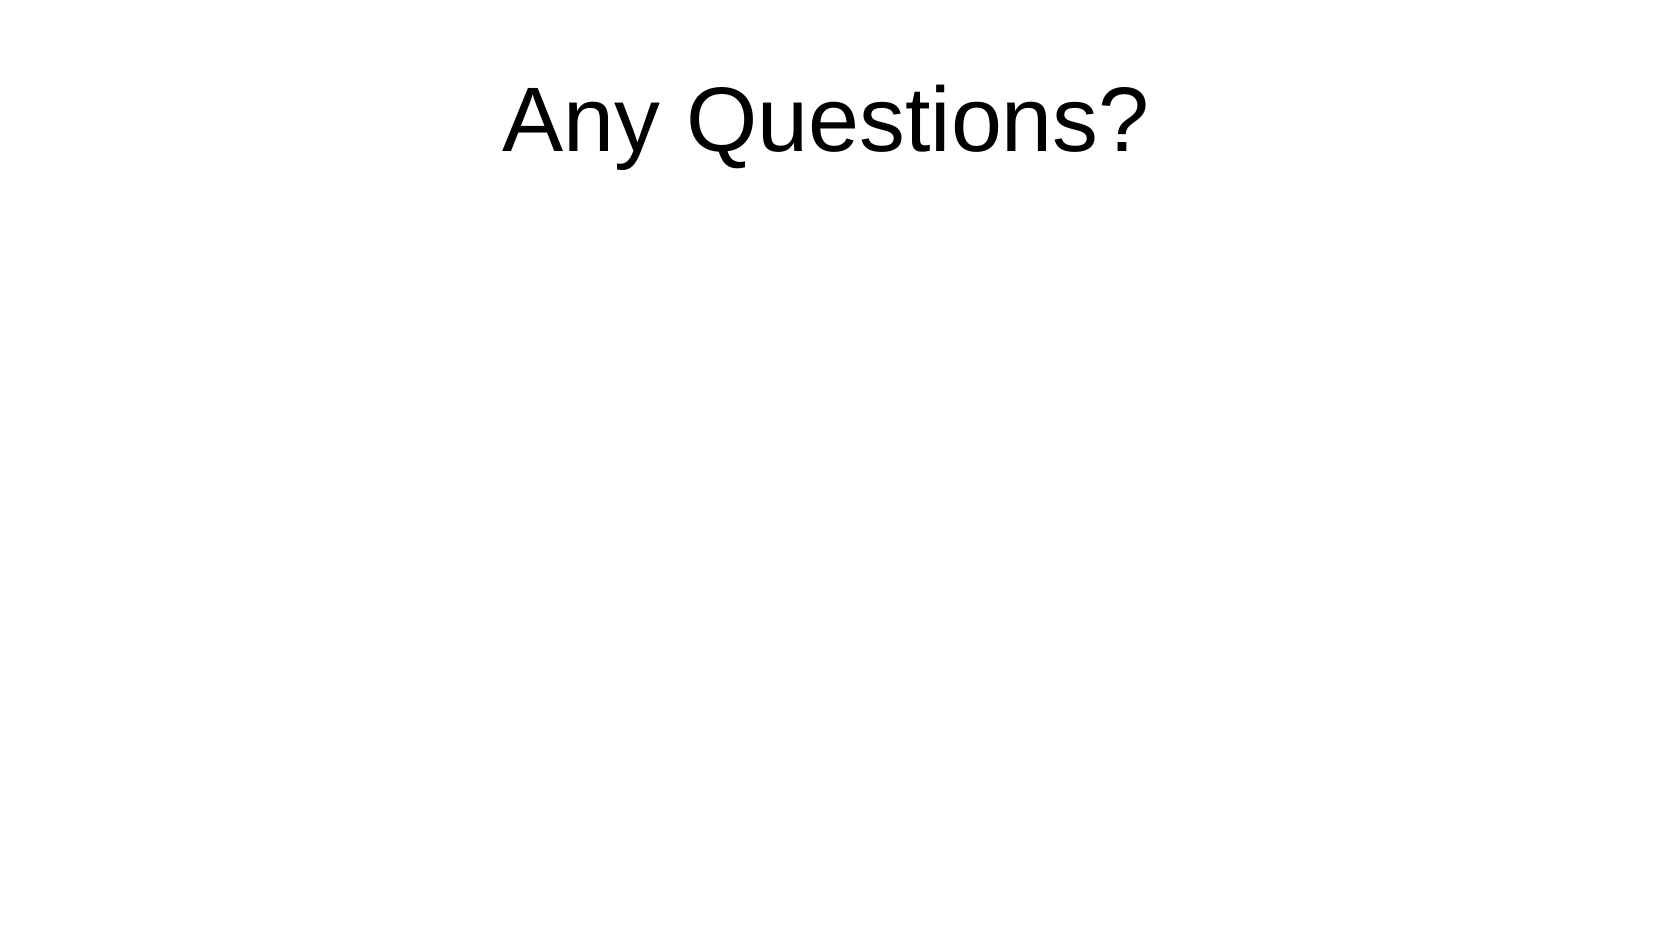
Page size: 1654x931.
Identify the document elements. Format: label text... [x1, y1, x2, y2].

text_box Any Questions? [82, 36, 1571, 193]
